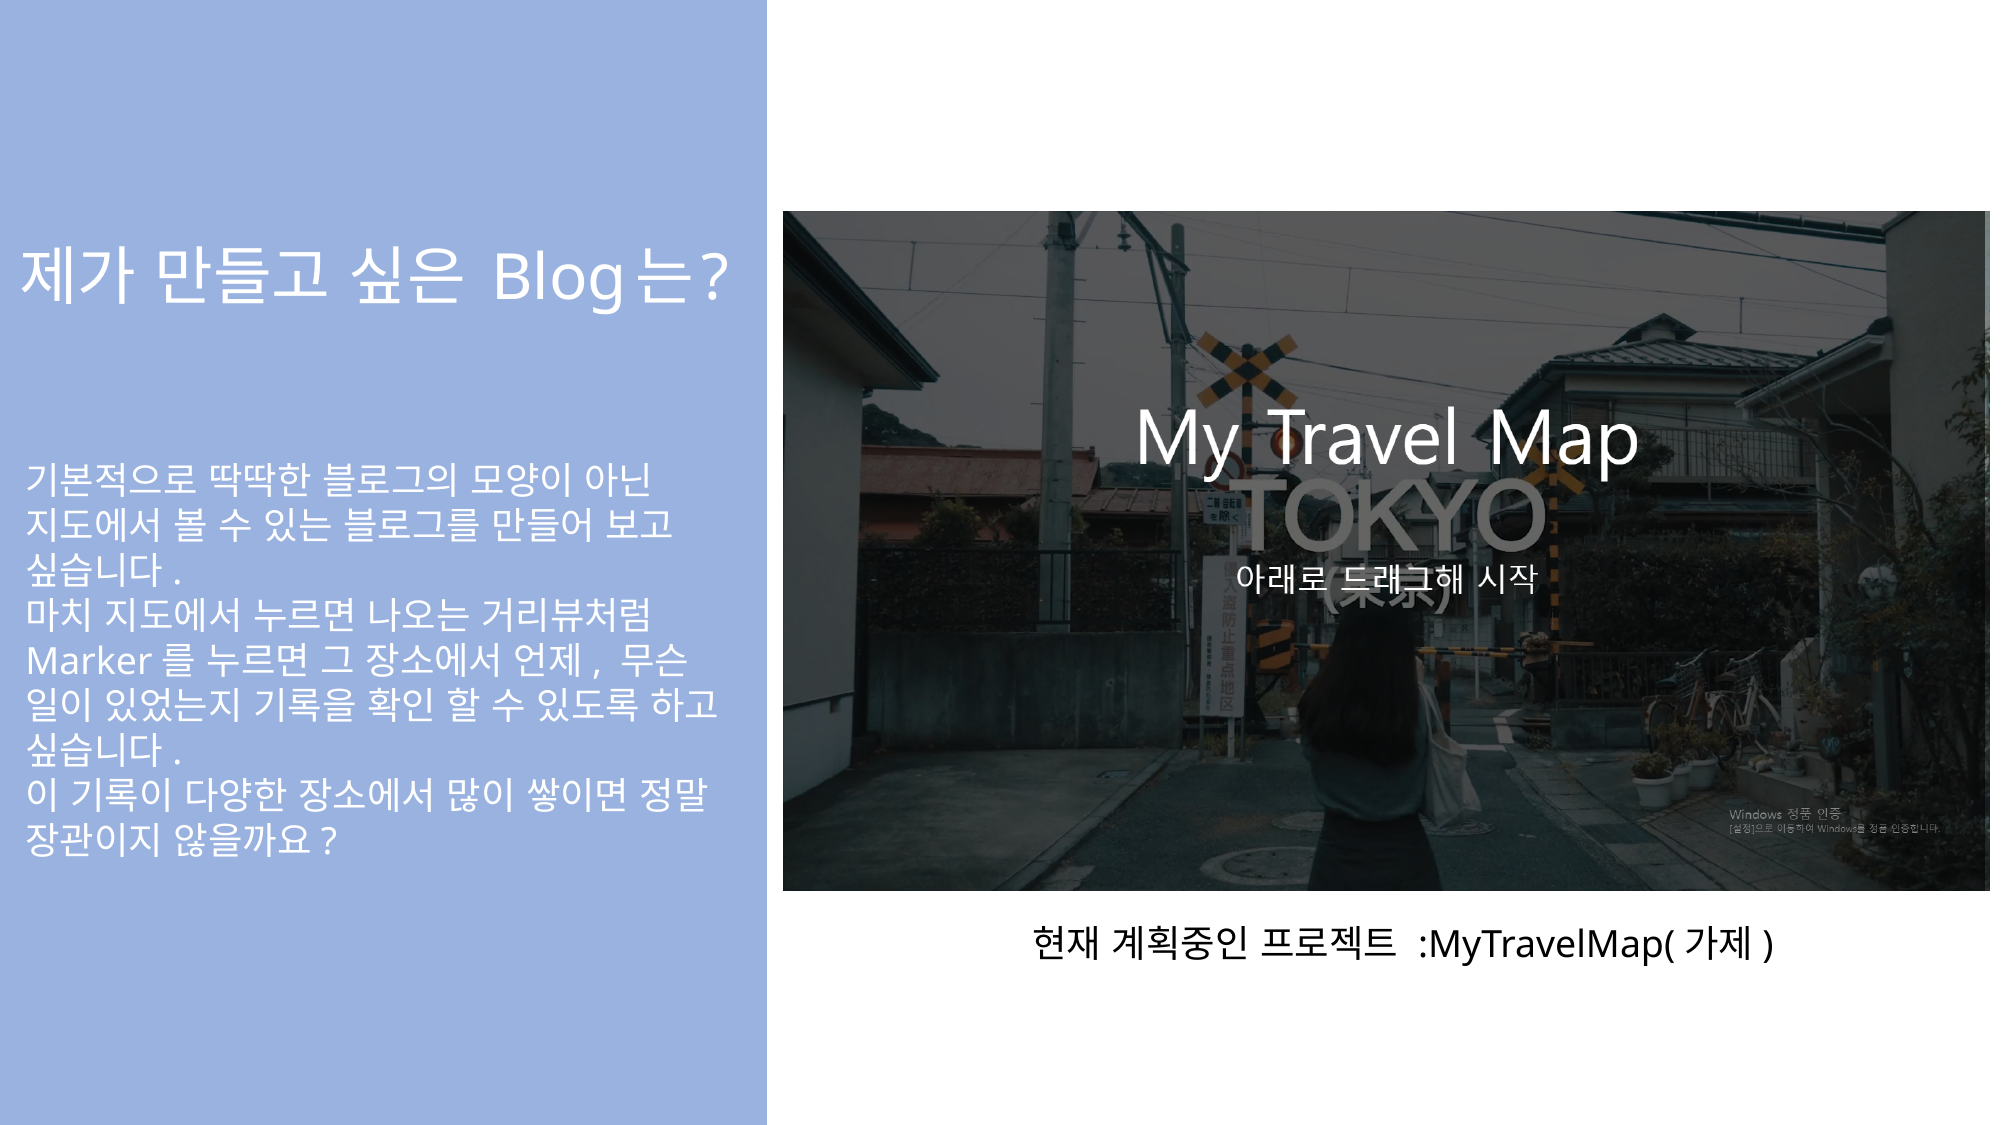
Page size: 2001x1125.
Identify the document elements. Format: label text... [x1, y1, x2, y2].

text_box [0, 0, 768, 1125]
title 제가 만들고 싶은 Blog는? [0, 194, 756, 322]
text_box 현재 계획중인 프로젝트 :MyTravelMap(가제) [1017, 912, 1837, 973]
text_box 기본적으로 딱딱한 블로그의 모양이 아닌 지도에서 볼 수 있는 블로그를 만들어 보고 싶습니다. 마치 지도에서 누르면 나오는 거리뷰처럼 Marker를 누르면 그 장소에서 언제, 무슨 일이 있었는지 기록을 확인 할 수 있도록 하고 싶습니다. 이 기록이 다양한 장소에서 많이 쌓이면 정말 장관이지 않을까요? [10, 449, 774, 870]
picture [783, 211, 1990, 891]
